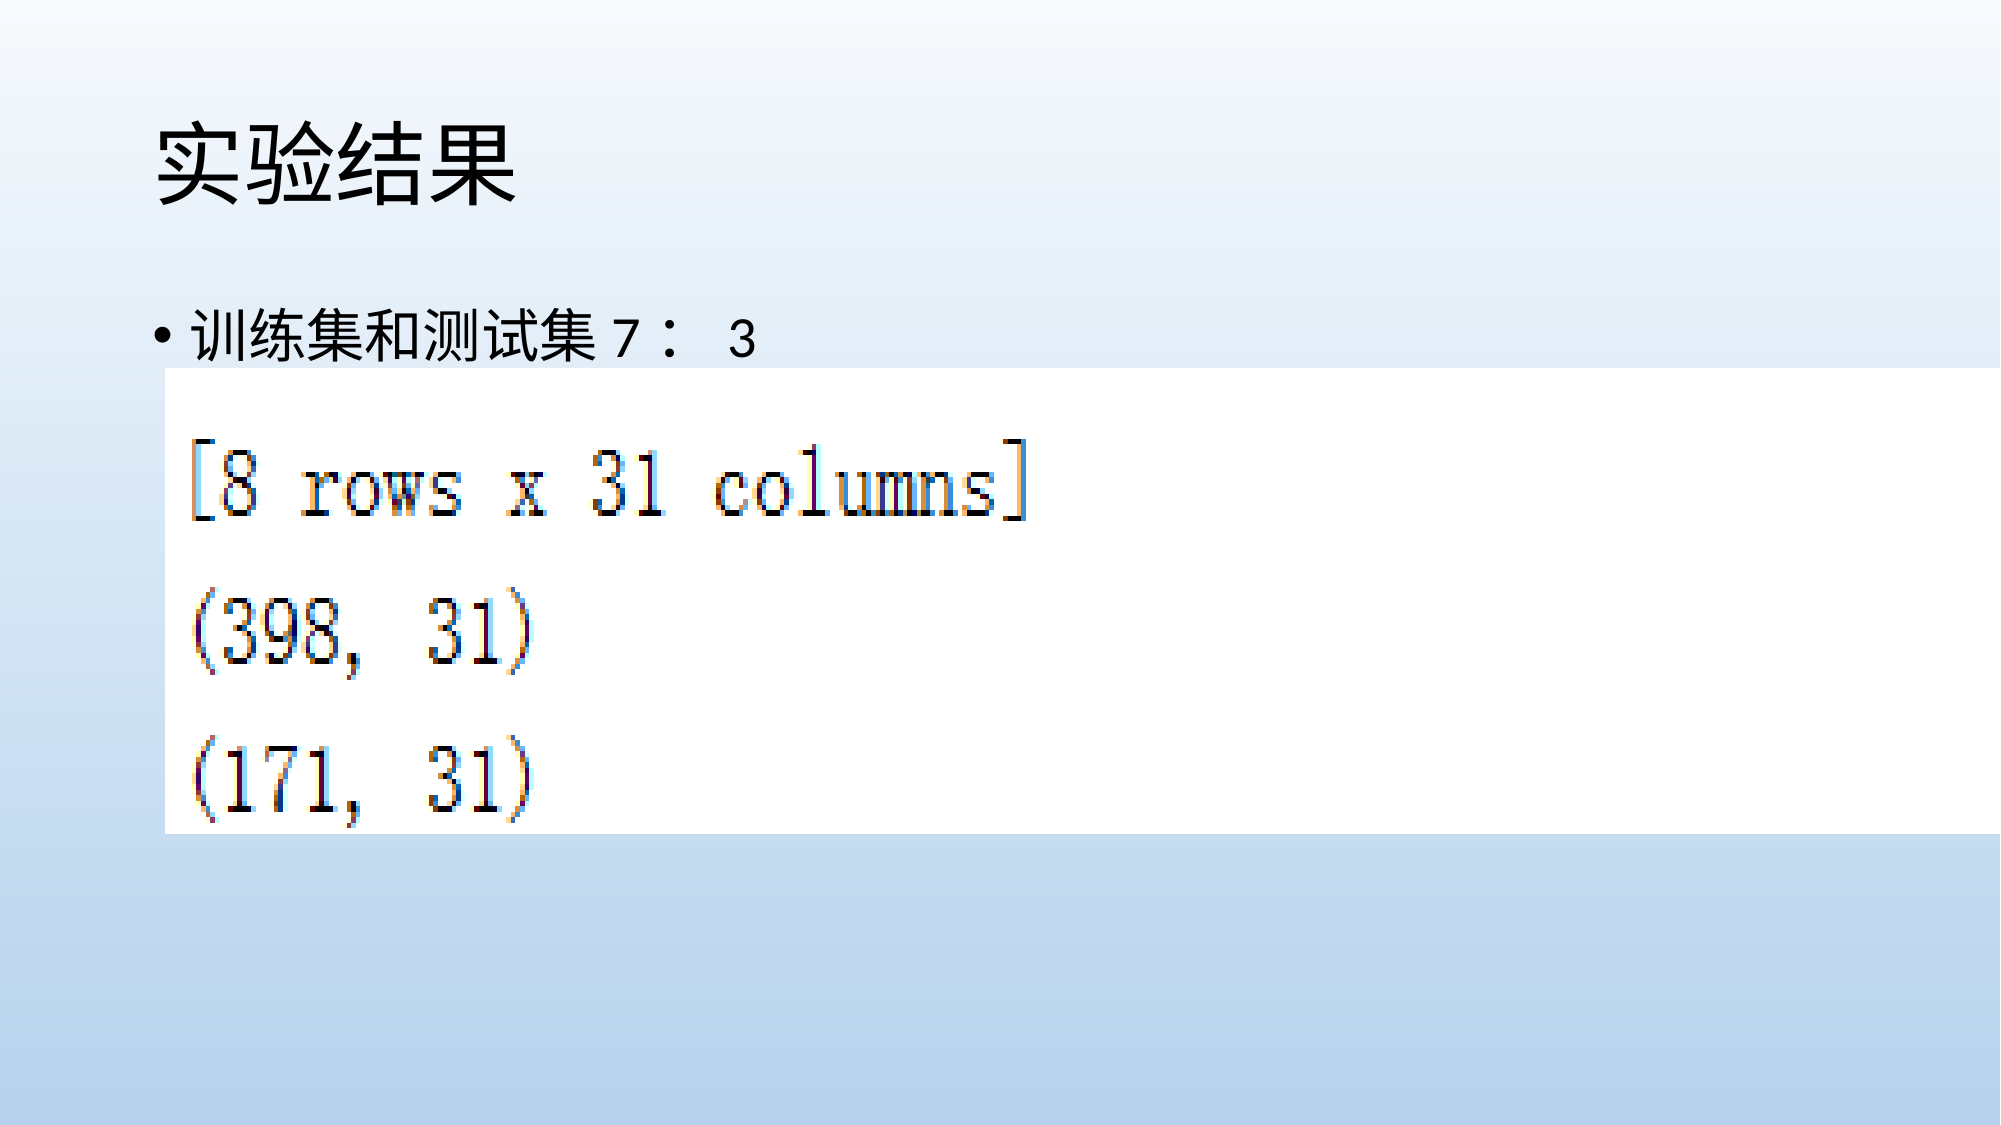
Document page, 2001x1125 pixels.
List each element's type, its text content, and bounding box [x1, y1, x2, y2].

picture [165, 368, 2000, 834]
title 实验结果 [137, 59, 1863, 278]
list 训练集和测试集7：3 [137, 299, 1863, 1014]
